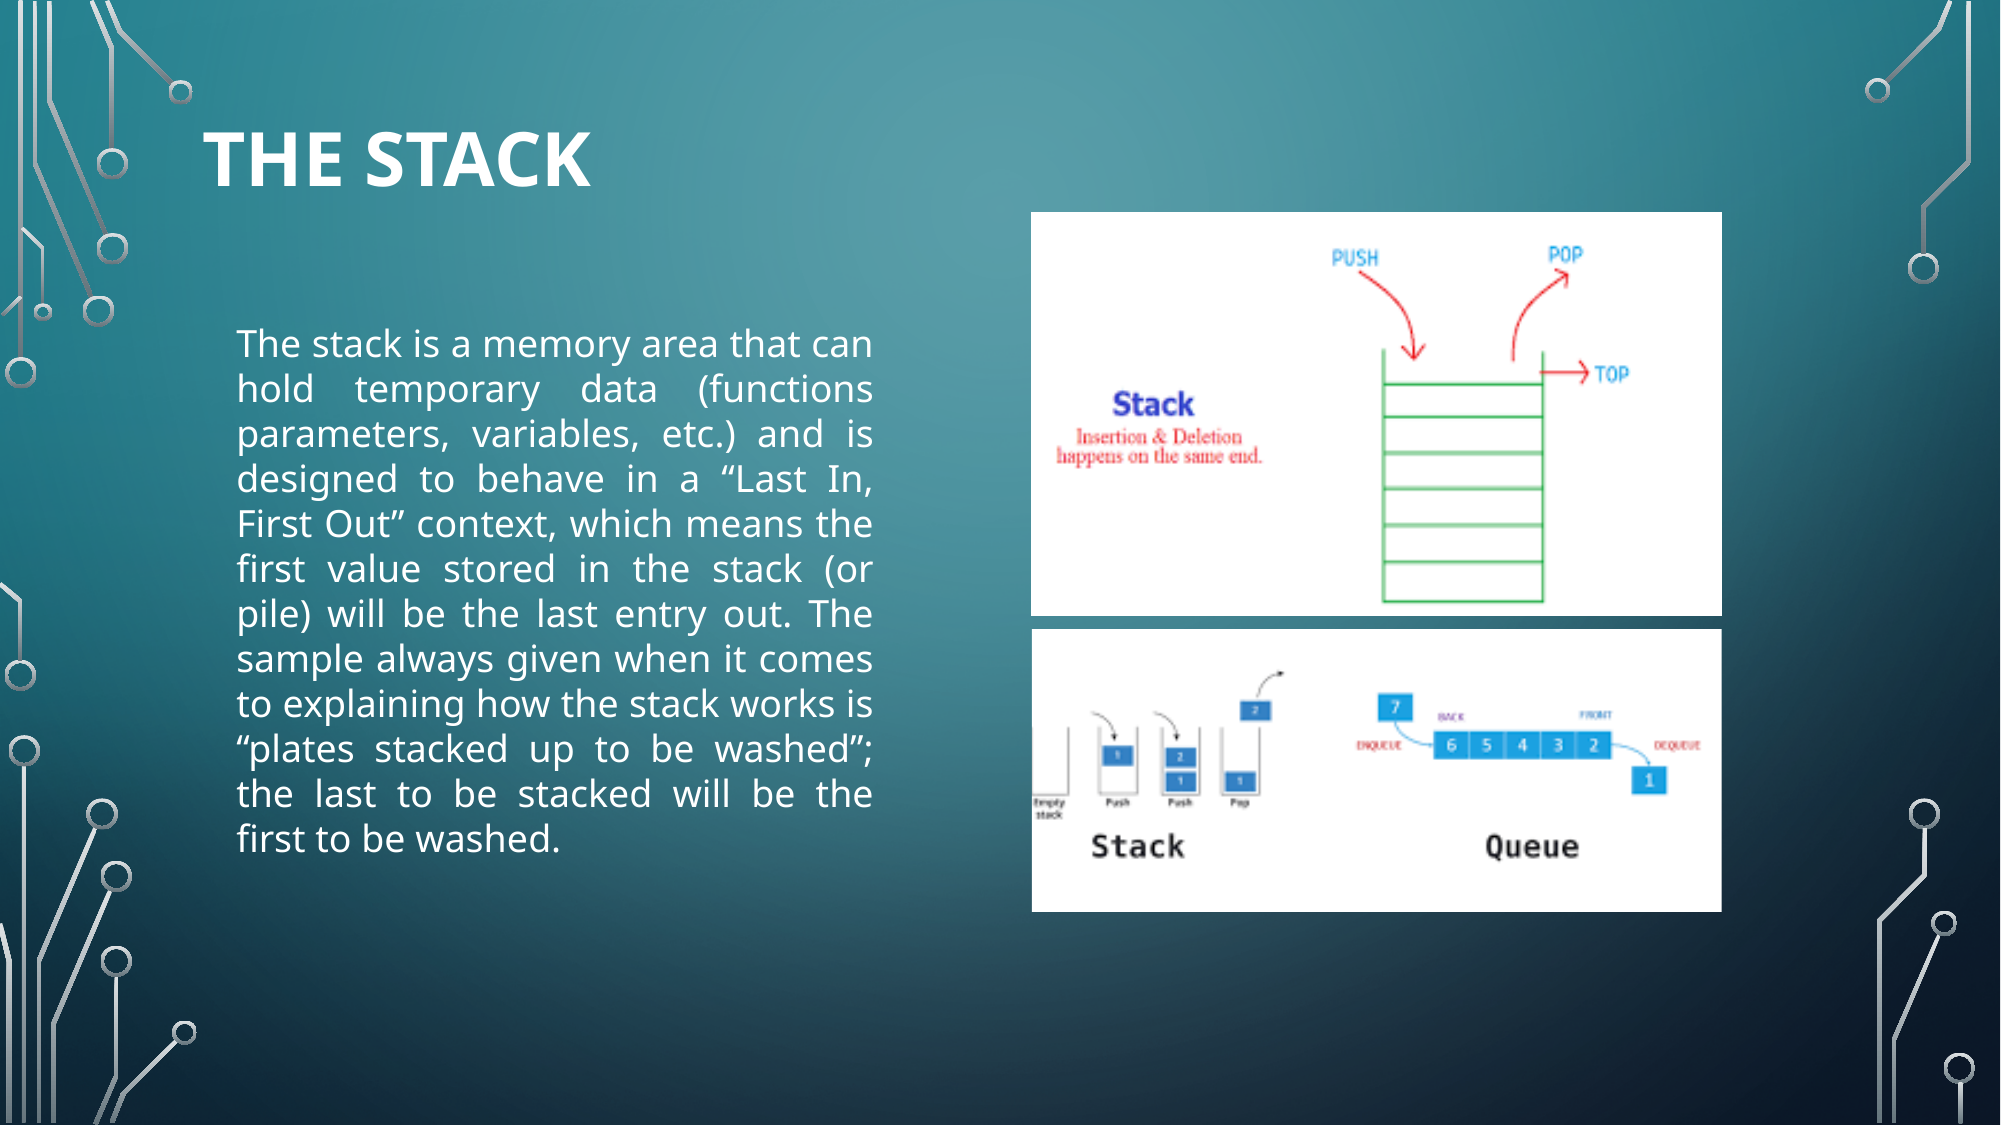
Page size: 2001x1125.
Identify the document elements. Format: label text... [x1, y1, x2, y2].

picture [1031, 212, 1722, 616]
title The Stack [187, 101, 1813, 223]
text_box The stack is a memory area that can hold temporary data (functions parameters, variables, etc.) and is designed to behave in a “Last In, First Out” context, which means the first value stored in the stack (or pile) will be the last entry out. The sample always given when it comes to explaining how the stack works is “plates stacked up to be washed”; the last to be stacked will be the first to be washed. [221, 222, 890, 913]
picture [1031, 629, 1722, 913]
